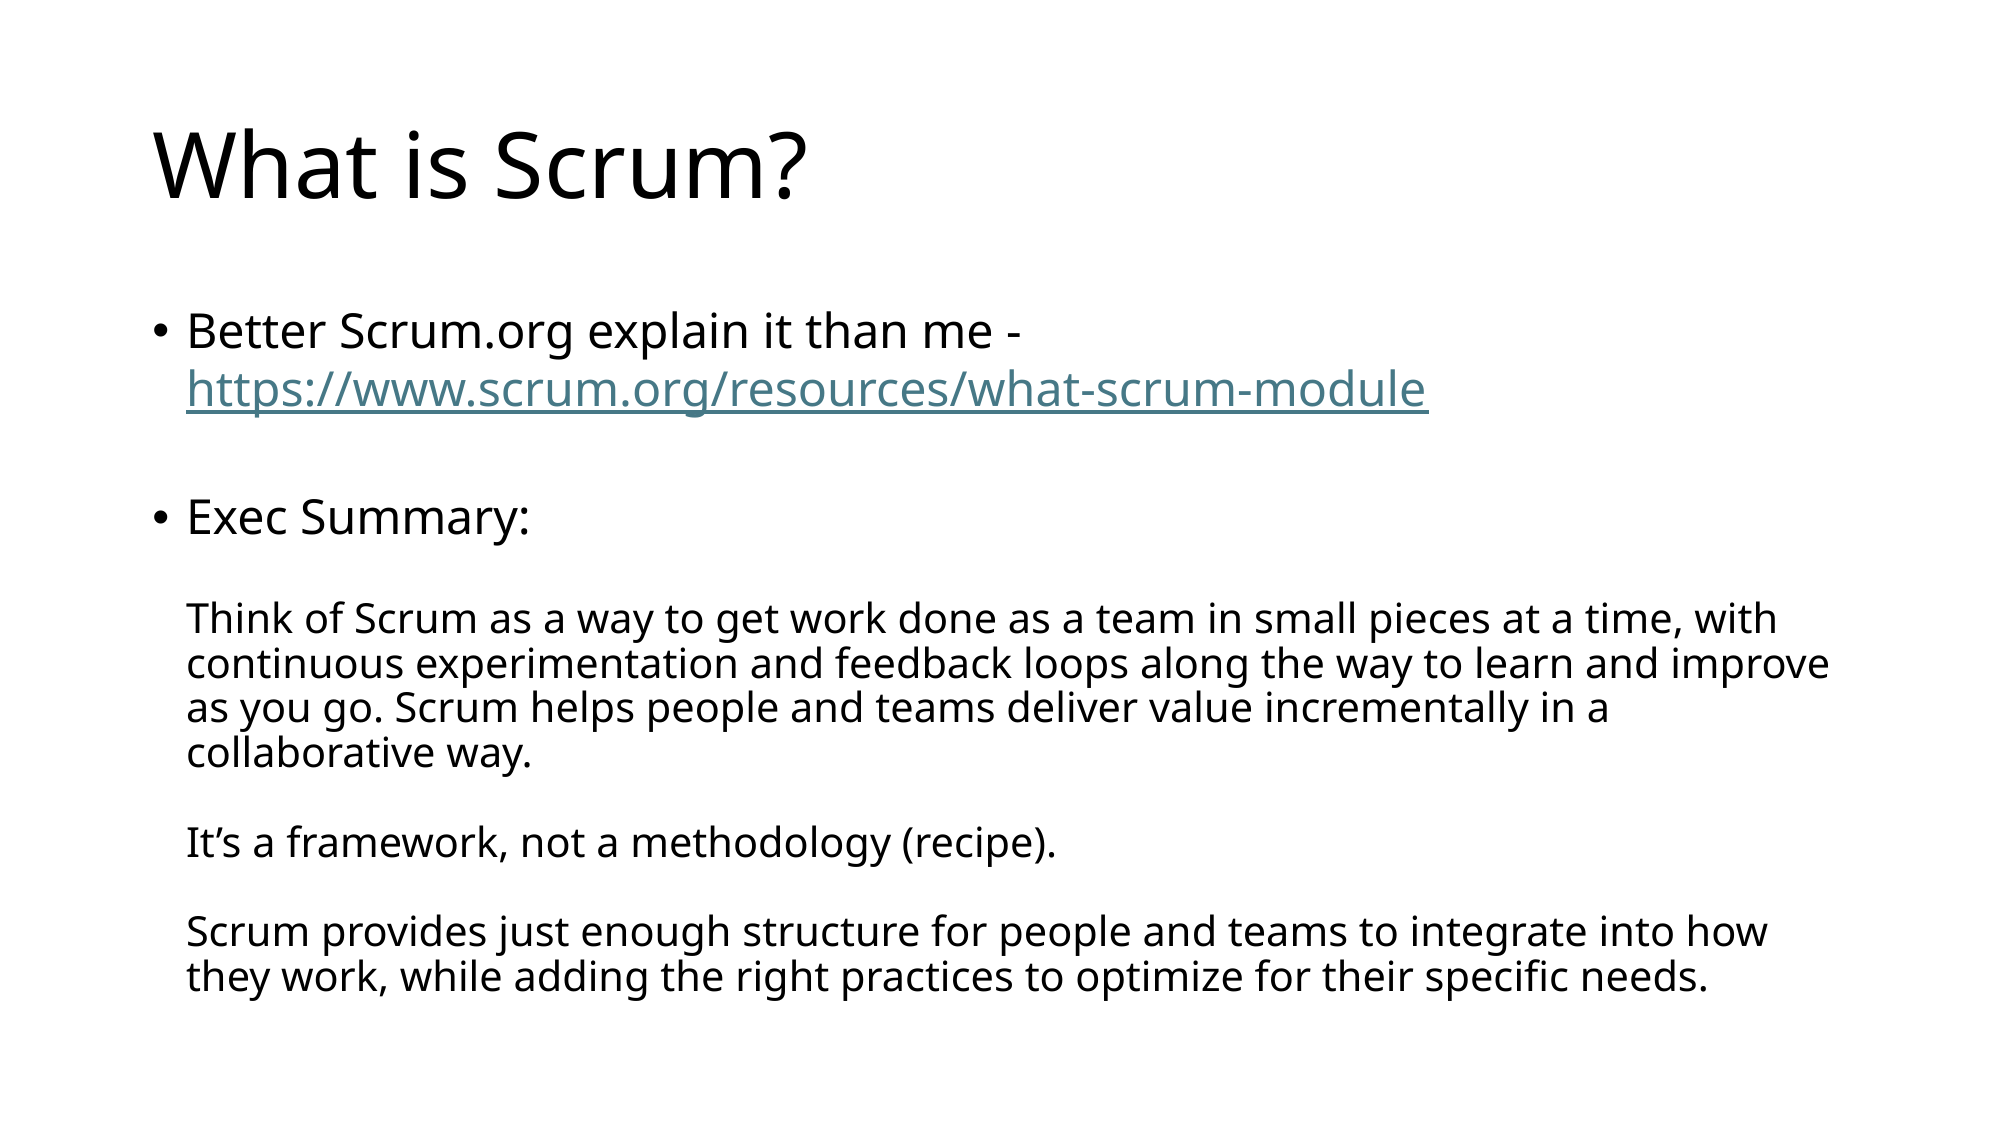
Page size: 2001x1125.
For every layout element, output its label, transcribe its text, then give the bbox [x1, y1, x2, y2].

list Better Scrum.org explain it than me - https://www.scrum.org/resources/what-scrum-module Exec Summary: Think of Scrum as a way to get work done as a team in small pieces at a time, with continuous experimentation and feedback loops along the way to learn and improve as you go. Scrum helps people and teams deliver value incrementally in a collaborative way. It’s a framework, not a methodology (recipe). Scrum provides just enough structure for people and teams to integrate into how they work, while adding the right practices to optimize for their specific needs. [137, 299, 1863, 1014]
title What is Scrum? [137, 59, 1863, 278]
